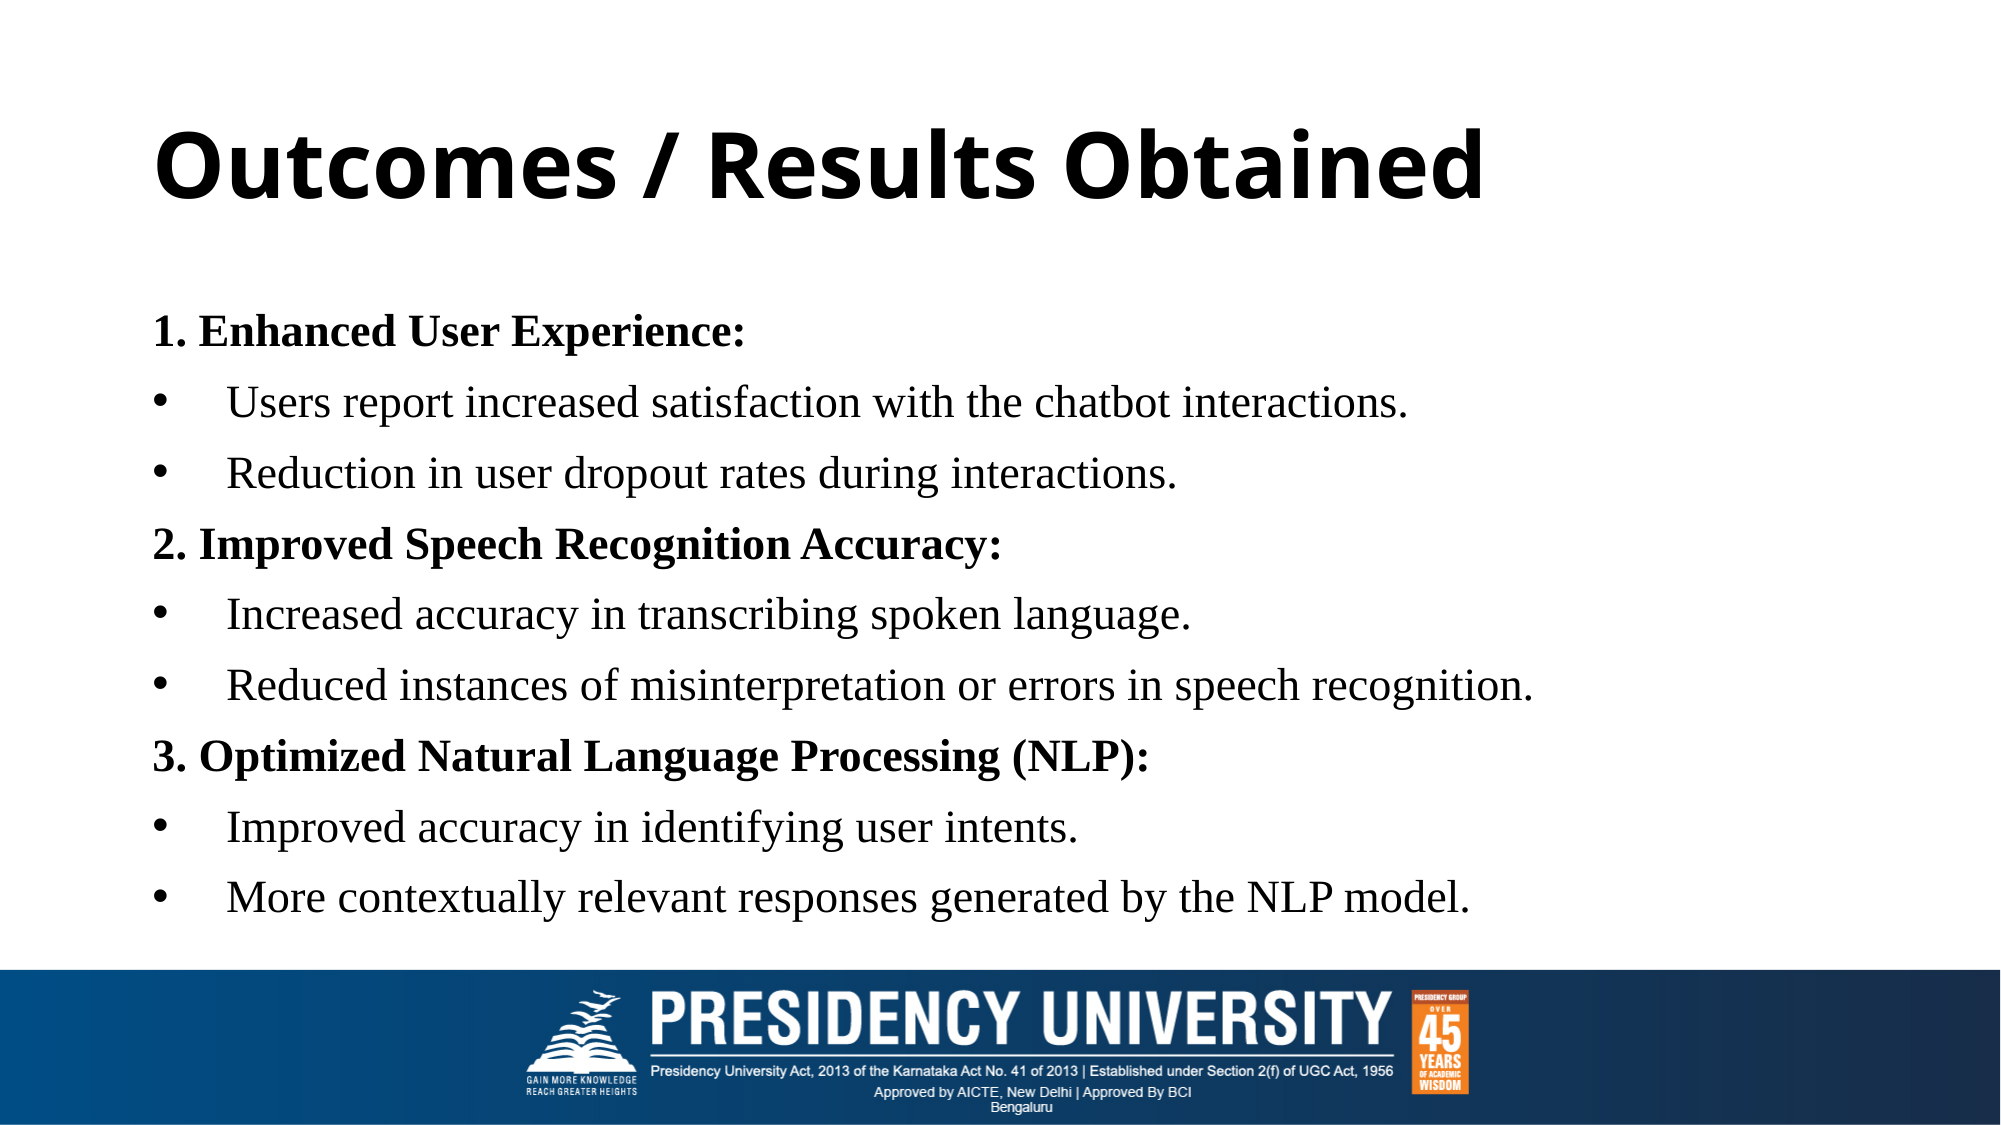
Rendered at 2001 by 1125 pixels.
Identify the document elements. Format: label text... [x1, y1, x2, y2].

list 1. Enhanced User Experience: Users report increased satisfaction with the chatbot interactions. Reduction in user dropout rates during interactions. 2. Improved Speech Recognition Accuracy: Increased accuracy in transcribing spoken language. Reduced instances of misinterpretation or errors in speech recognition. 3. Optimized Natural Language Processing (NLP): Improved accuracy in identifying user intents. More contextually relevant responses generated by the NLP model. [137, 299, 1863, 1014]
title Outcomes / Results Obtained [137, 59, 1863, 278]
picture [0, 0, 2001, 1125]
